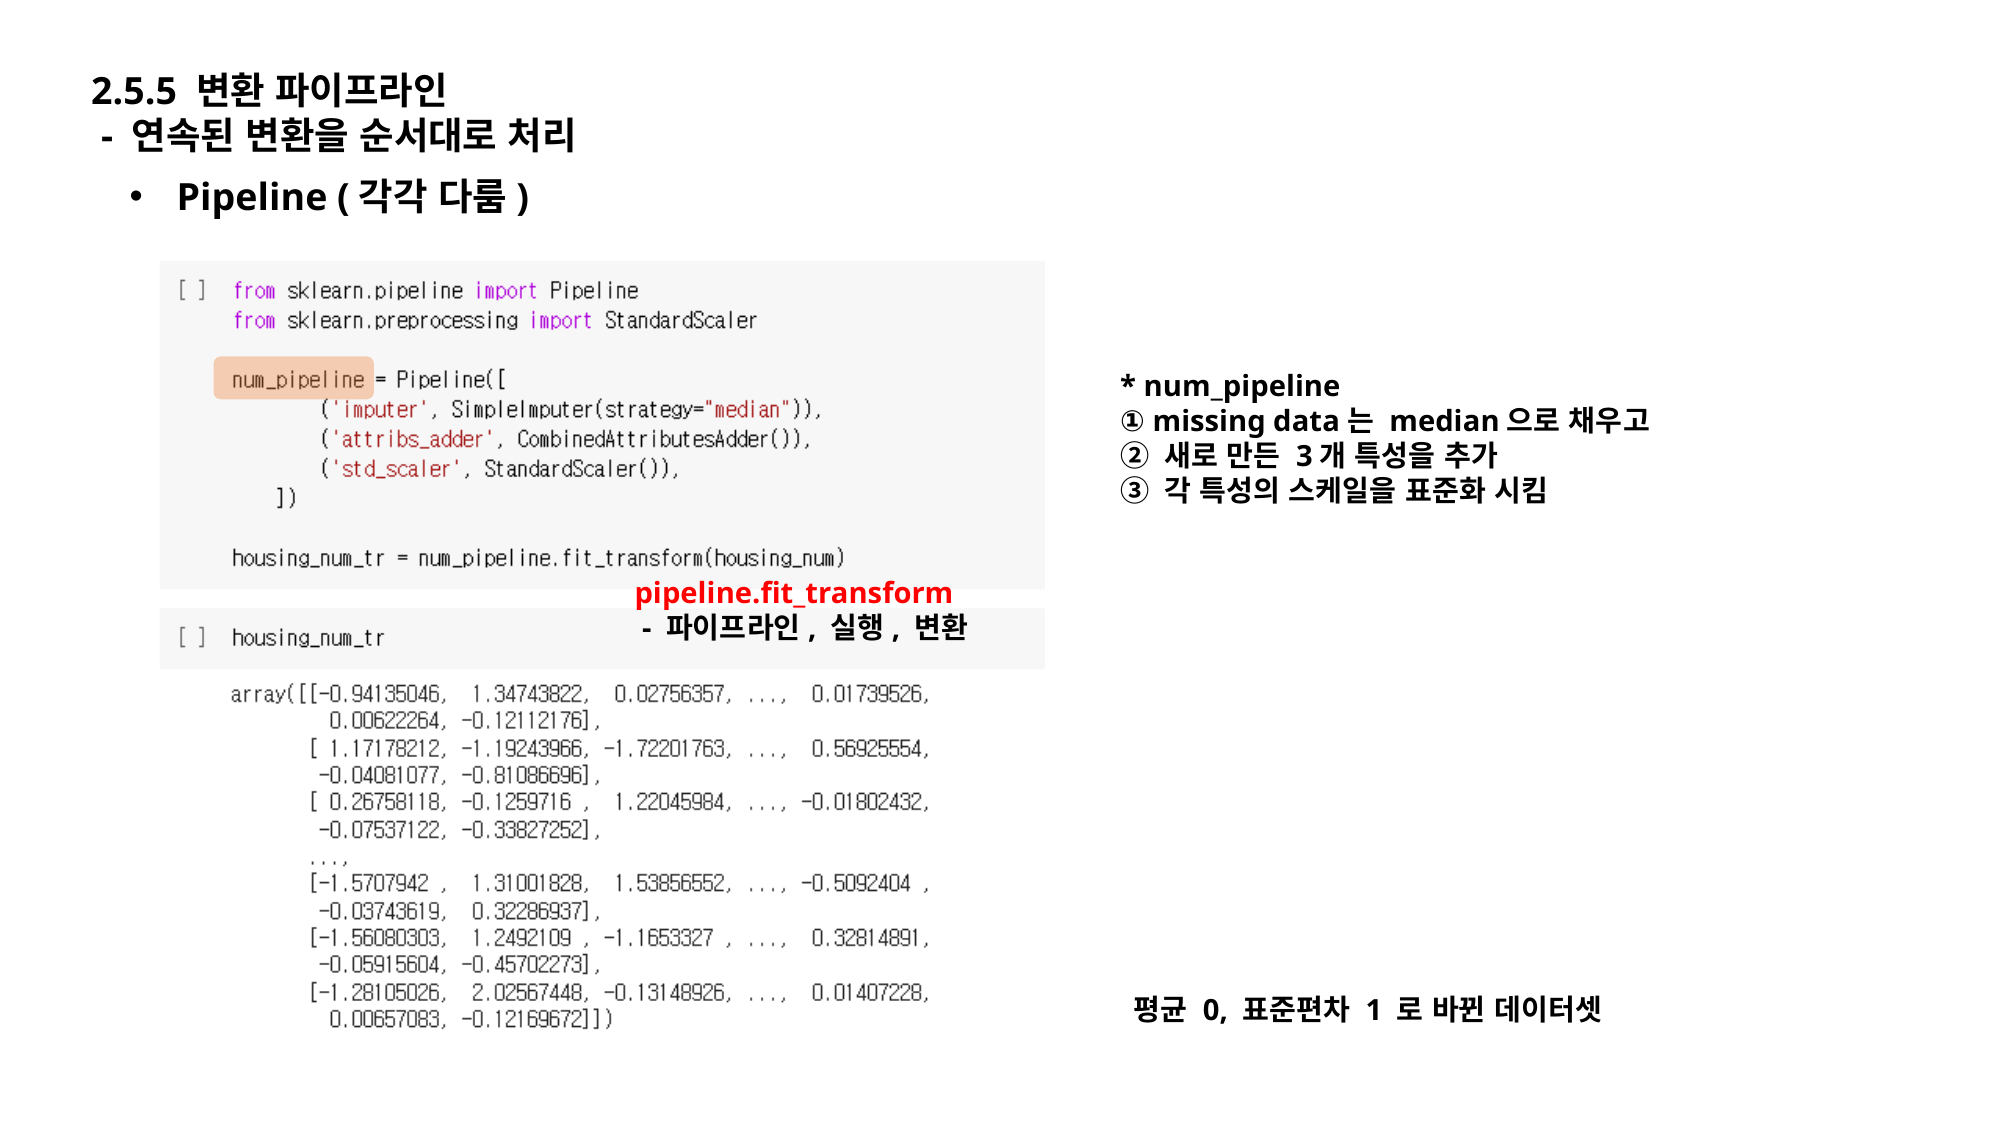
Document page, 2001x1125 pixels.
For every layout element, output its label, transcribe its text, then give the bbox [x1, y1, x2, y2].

text_box * num_pipeline ① missing data는 median으로 채우고 ② 새로 만든 3개 특성을 추가 ③ 각 특성의 스케일을 표준화 시킴 [1105, 360, 1665, 515]
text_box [154, 244, 1045, 1062]
text_box 평균 0, 표준편차 1 로 바뀐 데이터셋 [1119, 983, 1618, 1034]
text_box Pipeline (각각 다룸) [114, 165, 545, 225]
text_box 2.5.5 변환 파이프라인 - 연속된 변환을 순서대로 처리 [76, 59, 593, 164]
